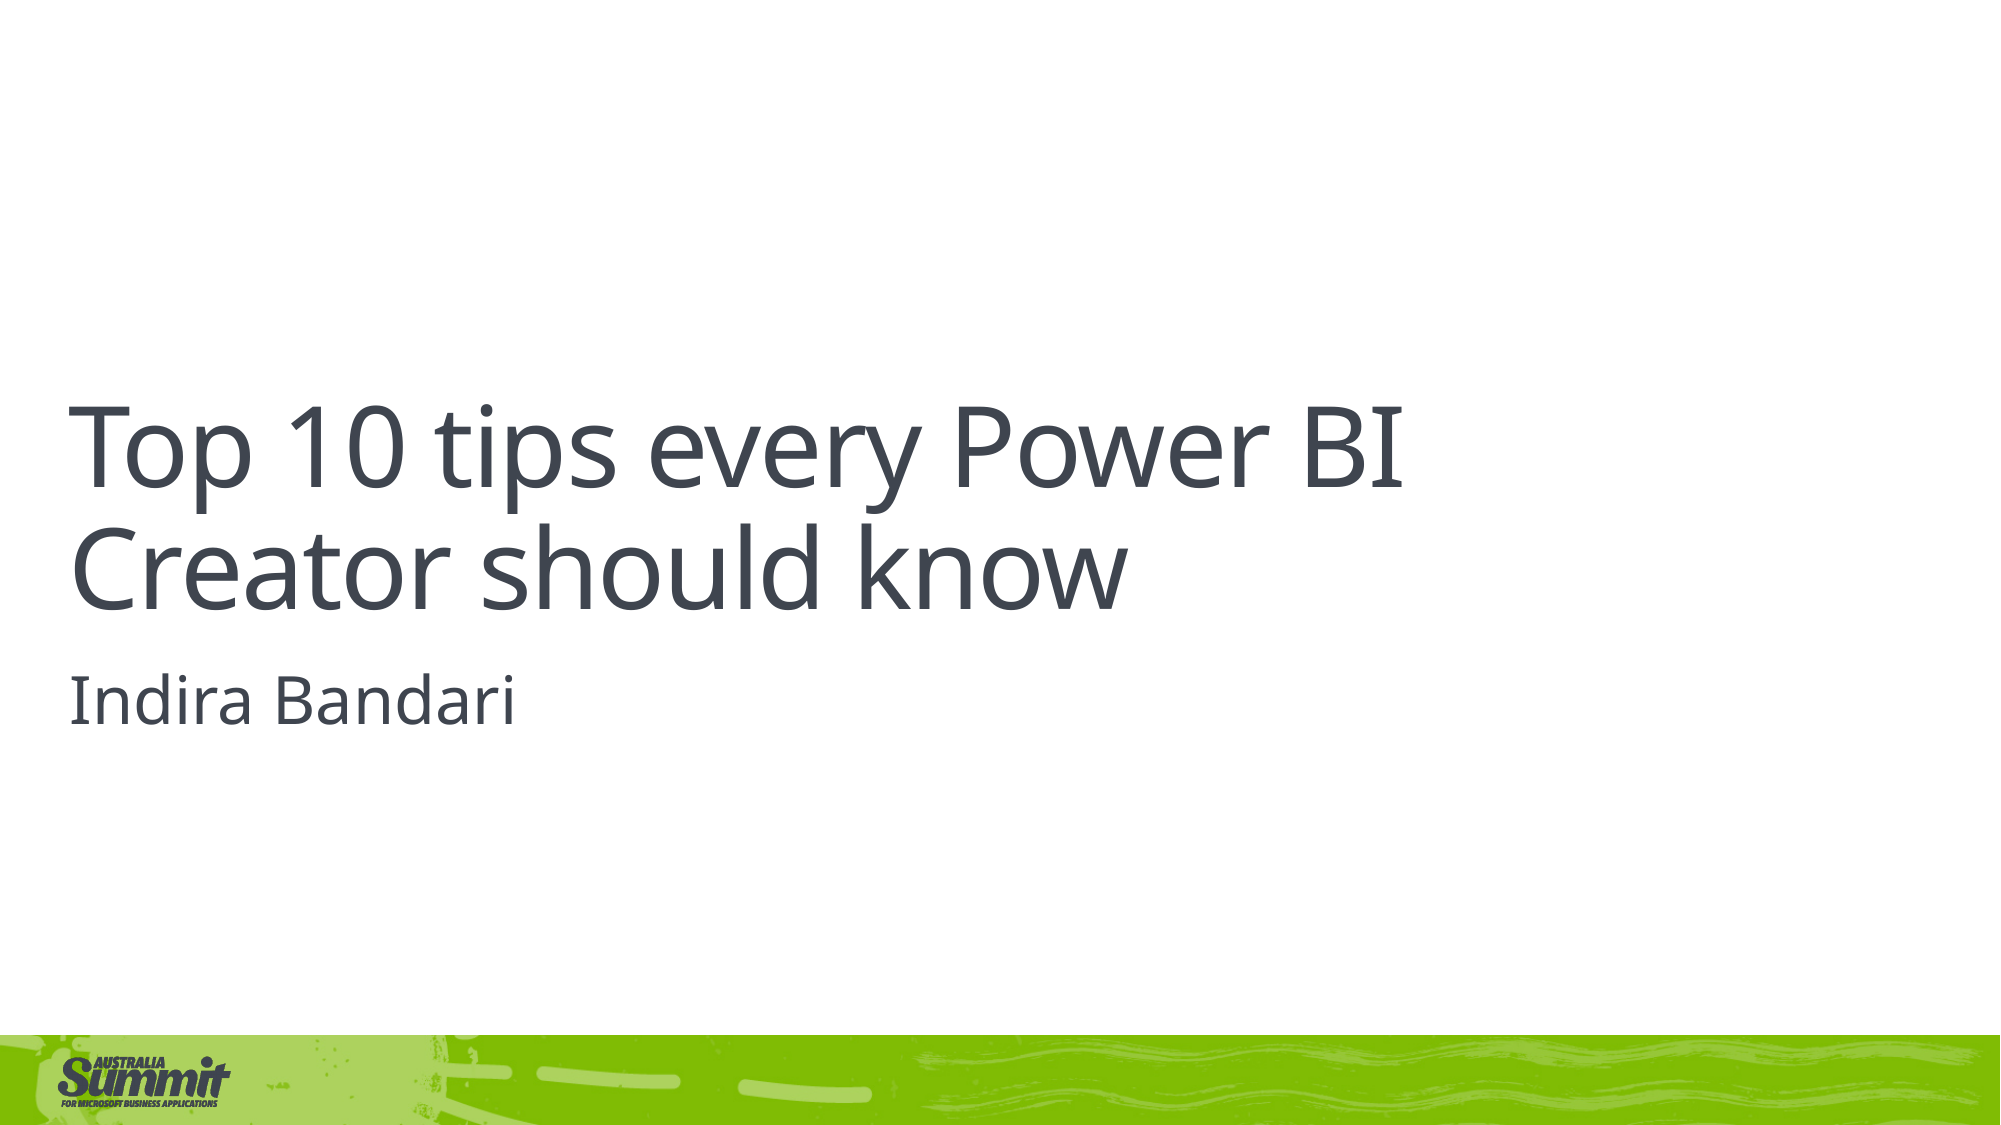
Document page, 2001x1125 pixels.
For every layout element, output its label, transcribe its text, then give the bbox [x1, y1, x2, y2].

title Top 10 tips every Power BI Creator should know [45, 347, 1546, 649]
picture [0, 1023, 2000, 1125]
list Indira Bandari [45, 649, 1394, 949]
